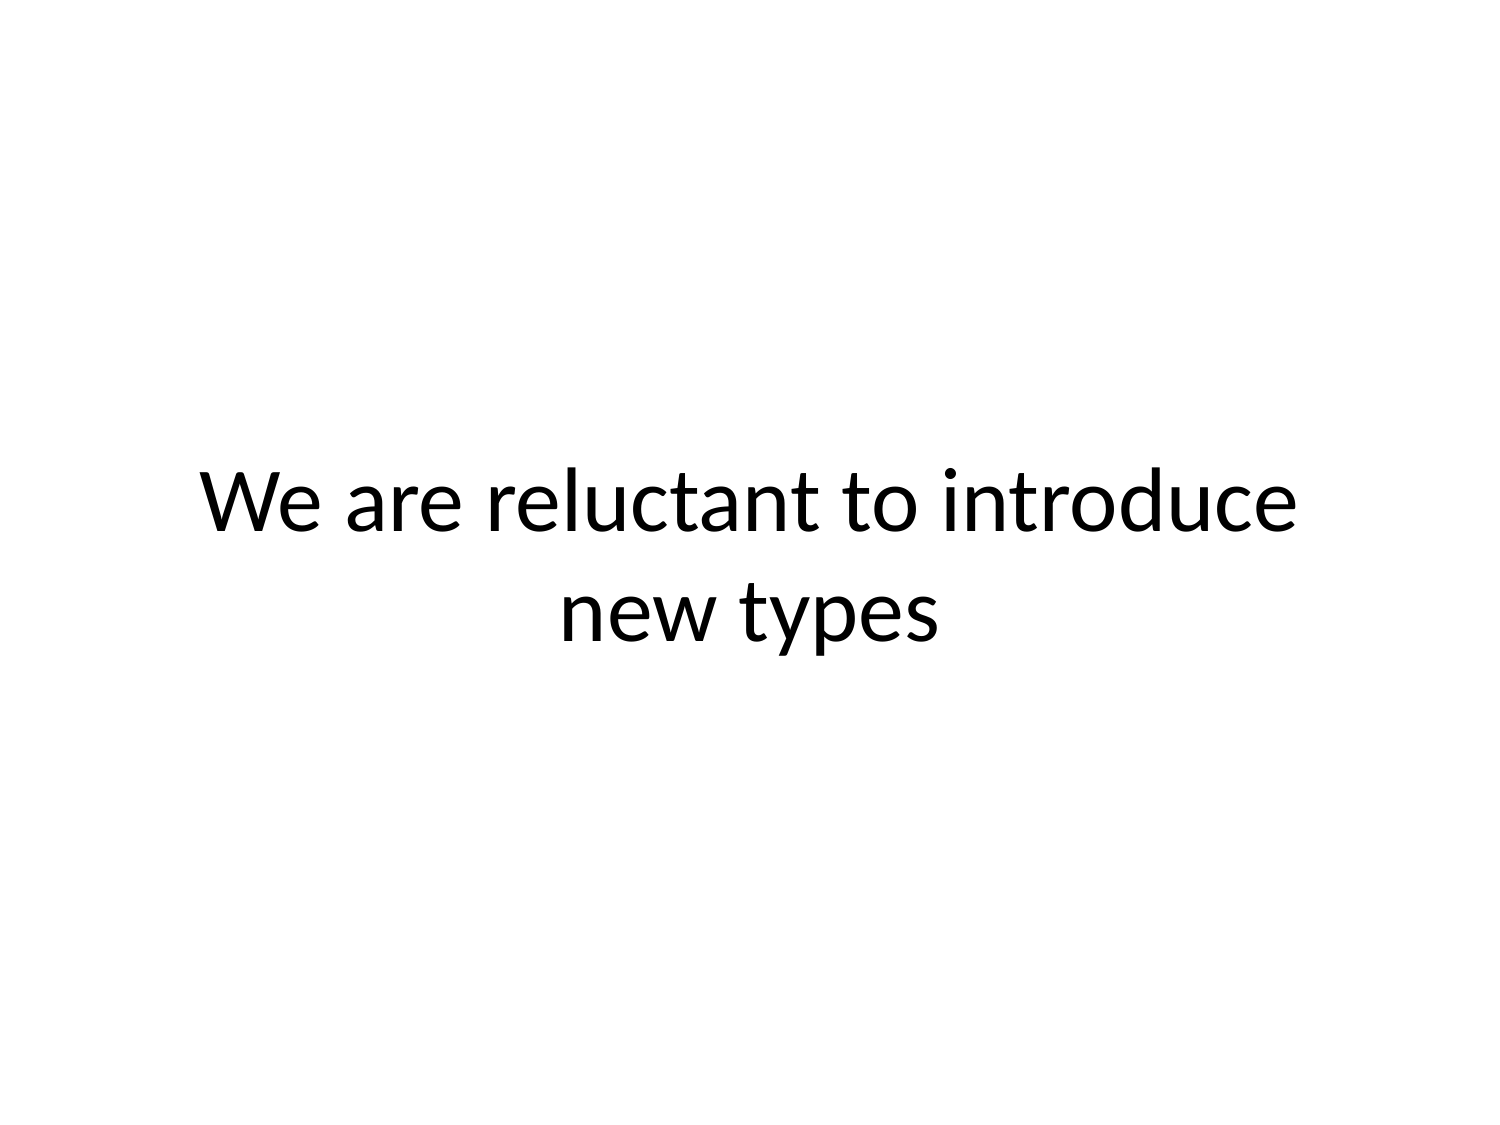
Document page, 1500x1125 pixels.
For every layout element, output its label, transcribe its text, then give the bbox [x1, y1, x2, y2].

title We are reluctant to introduce new types [112, 428, 1388, 671]
